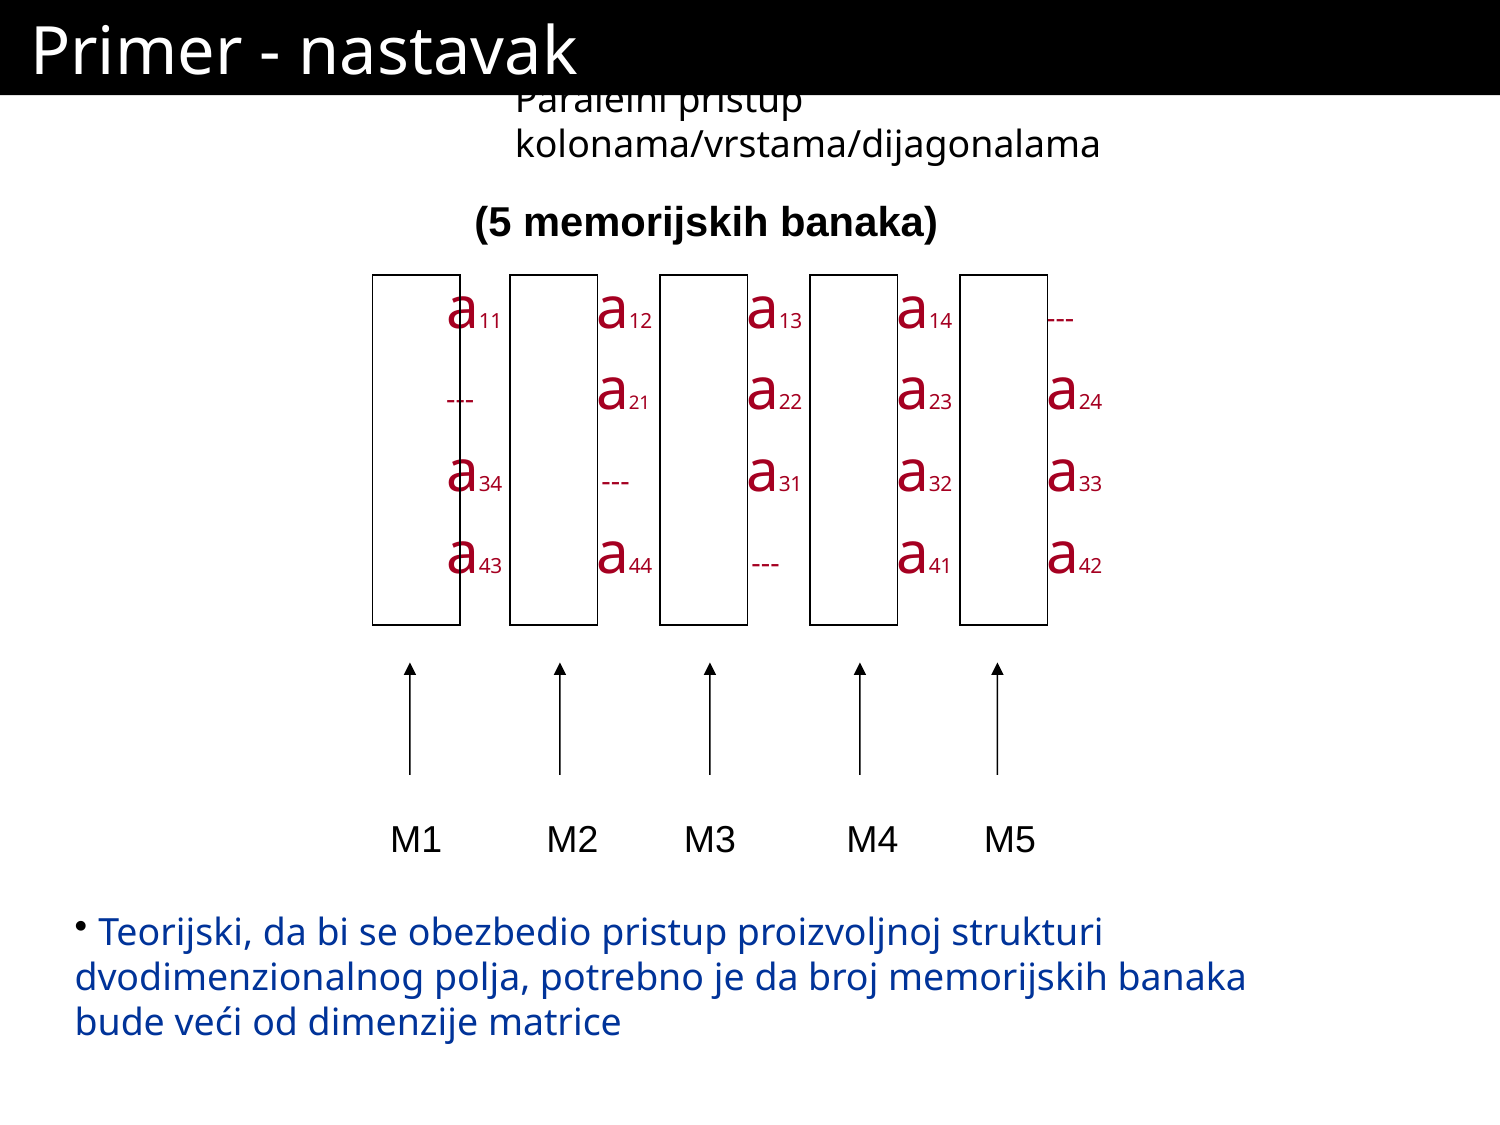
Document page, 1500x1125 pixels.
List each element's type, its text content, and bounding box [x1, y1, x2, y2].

text_box a11 a12 a13 a14 --- --- a21 a22 a23 a24 a34 --- a31 a32 a33 a43 a44 --- a41 a42 [74, 262, 1425, 1005]
title Primer - nastavak [0, 0, 1500, 96]
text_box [372, 187, 1061, 876]
text_box Teorijski, da bi se obezbedio pristup proizvoljnoj strukturi dvodimenzionalnog polja, potrebno je da broj memorijskih banaka bude veći od dimenzije matrice [59, 900, 1300, 1051]
text_box Paralelni pristup kolonama/vrstama/dijagonalama [499, 67, 1413, 173]
